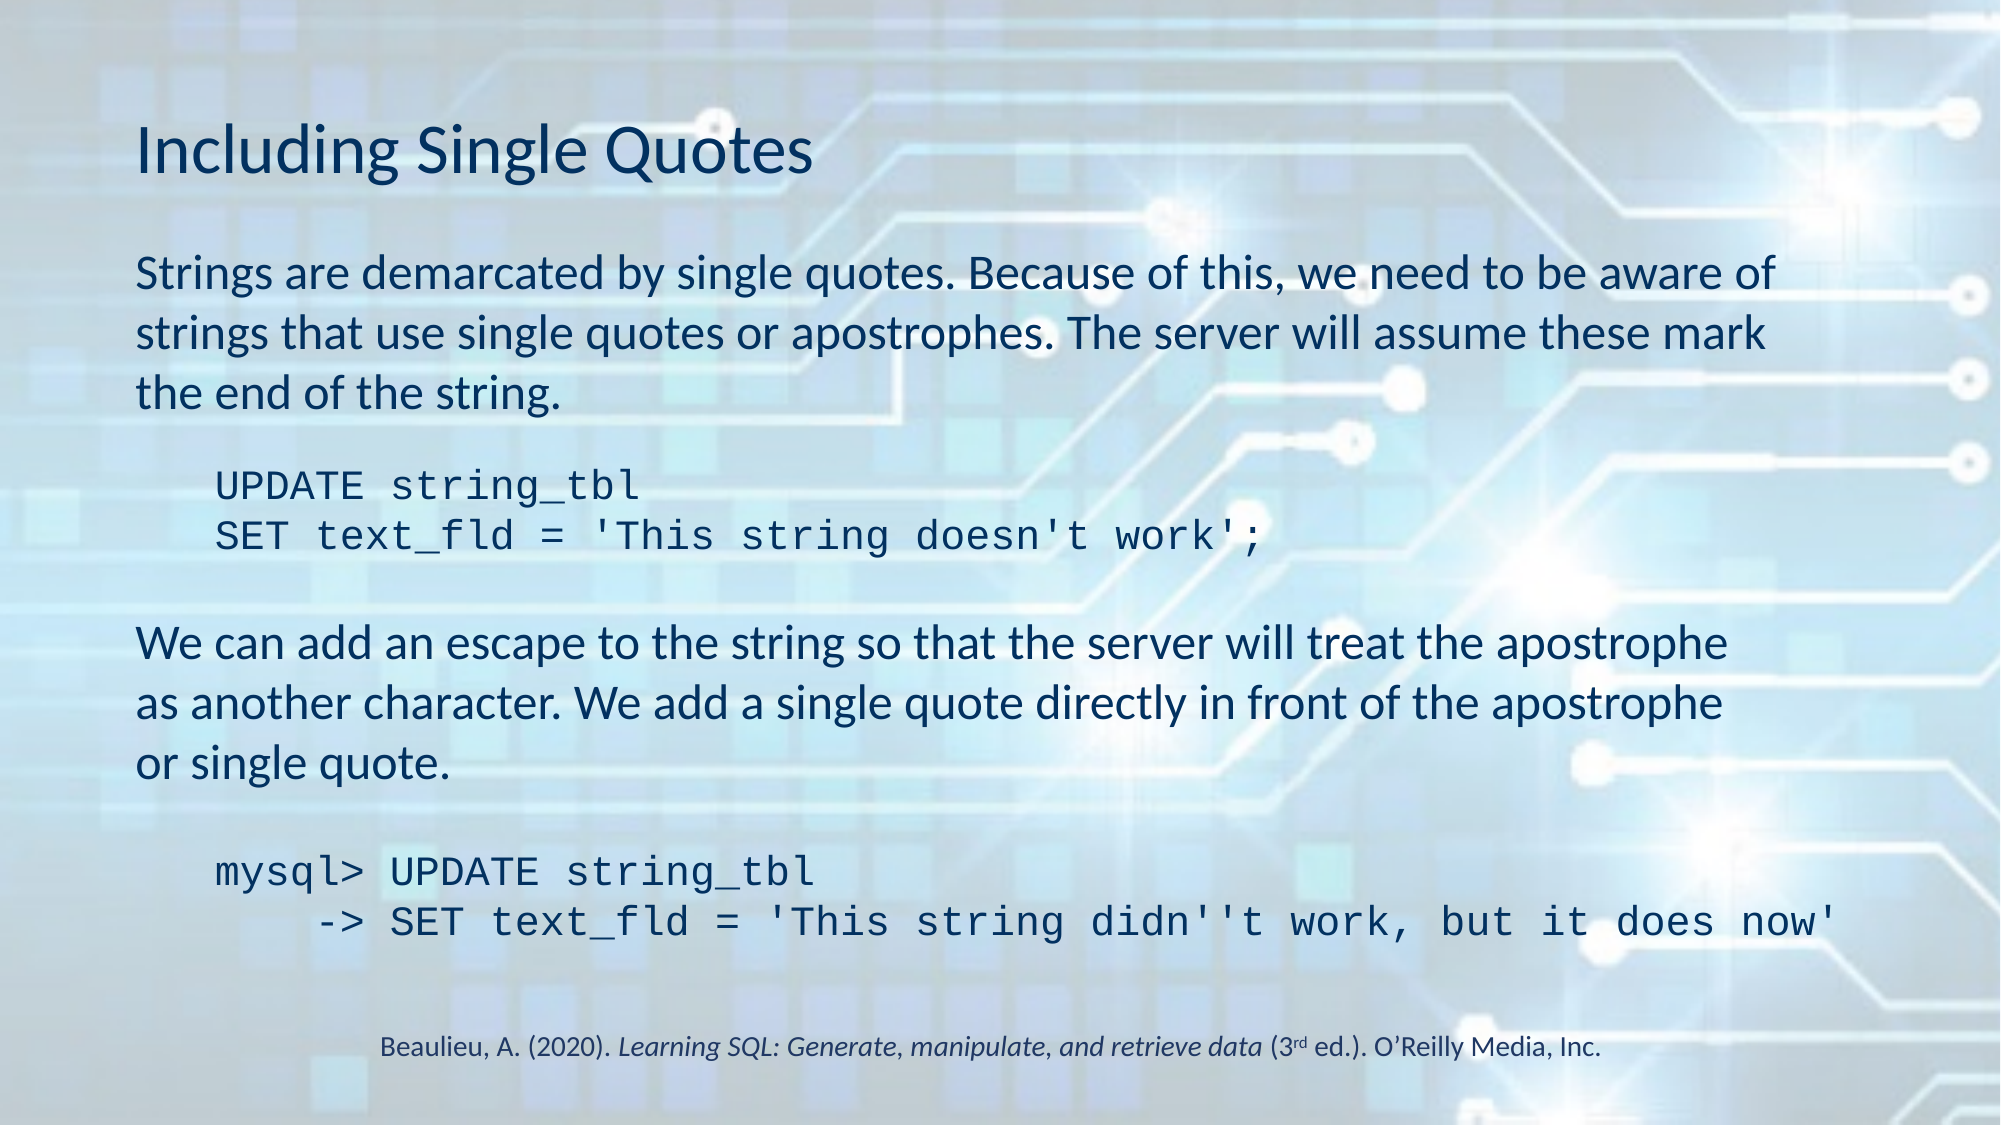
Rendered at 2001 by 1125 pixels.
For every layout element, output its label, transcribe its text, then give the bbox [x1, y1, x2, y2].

text_box UPDATE string_tbl SET text_fld = 'This string doesn't work'; [199, 449, 1415, 565]
list Strings are demarcated by single quotes. Because of this, we need to be aware of strings that use single quotes or apostrophes. The server will assume these mark the end of the string. [120, 231, 1846, 414]
text_box mysql> UPDATE string_tbl -> SET text_fld = 'This string didn''t work, but it does now' [199, 835, 1900, 951]
picture [0, 0, 2001, 1125]
title Including Single Quotes [120, 103, 1846, 197]
text_box We can add an escape to the string so that the server will treat the apostrophe as another character. We add a single quote directly in front of the apostrophe or single quote. [120, 602, 1775, 798]
